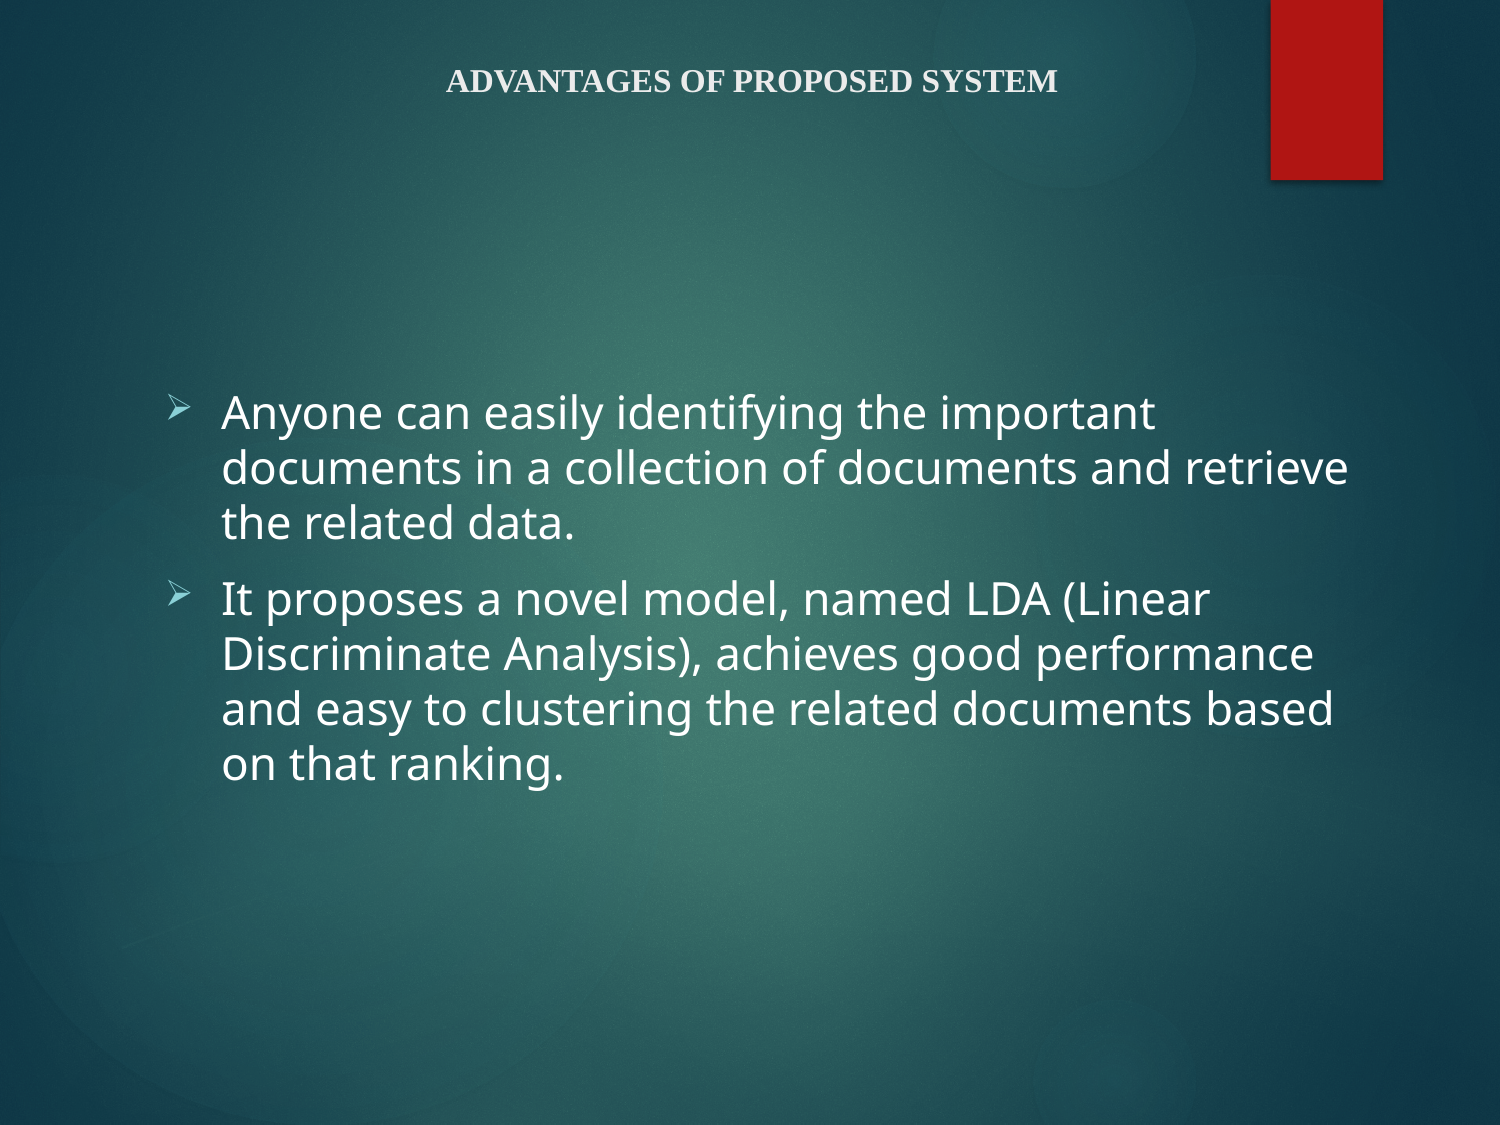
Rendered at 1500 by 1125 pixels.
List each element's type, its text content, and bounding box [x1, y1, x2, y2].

title ADVANTAGES OF PROPOSED SYSTEM [277, 0, 1228, 149]
list Anyone can easily identifying the important documents in a collection of documents and retrieve the related data. It proposes a novel model, named LDA (Linear Discriminate Analysis), achieves good performance and easy to clustering the related documents based on that ranking. [149, 149, 1400, 867]
